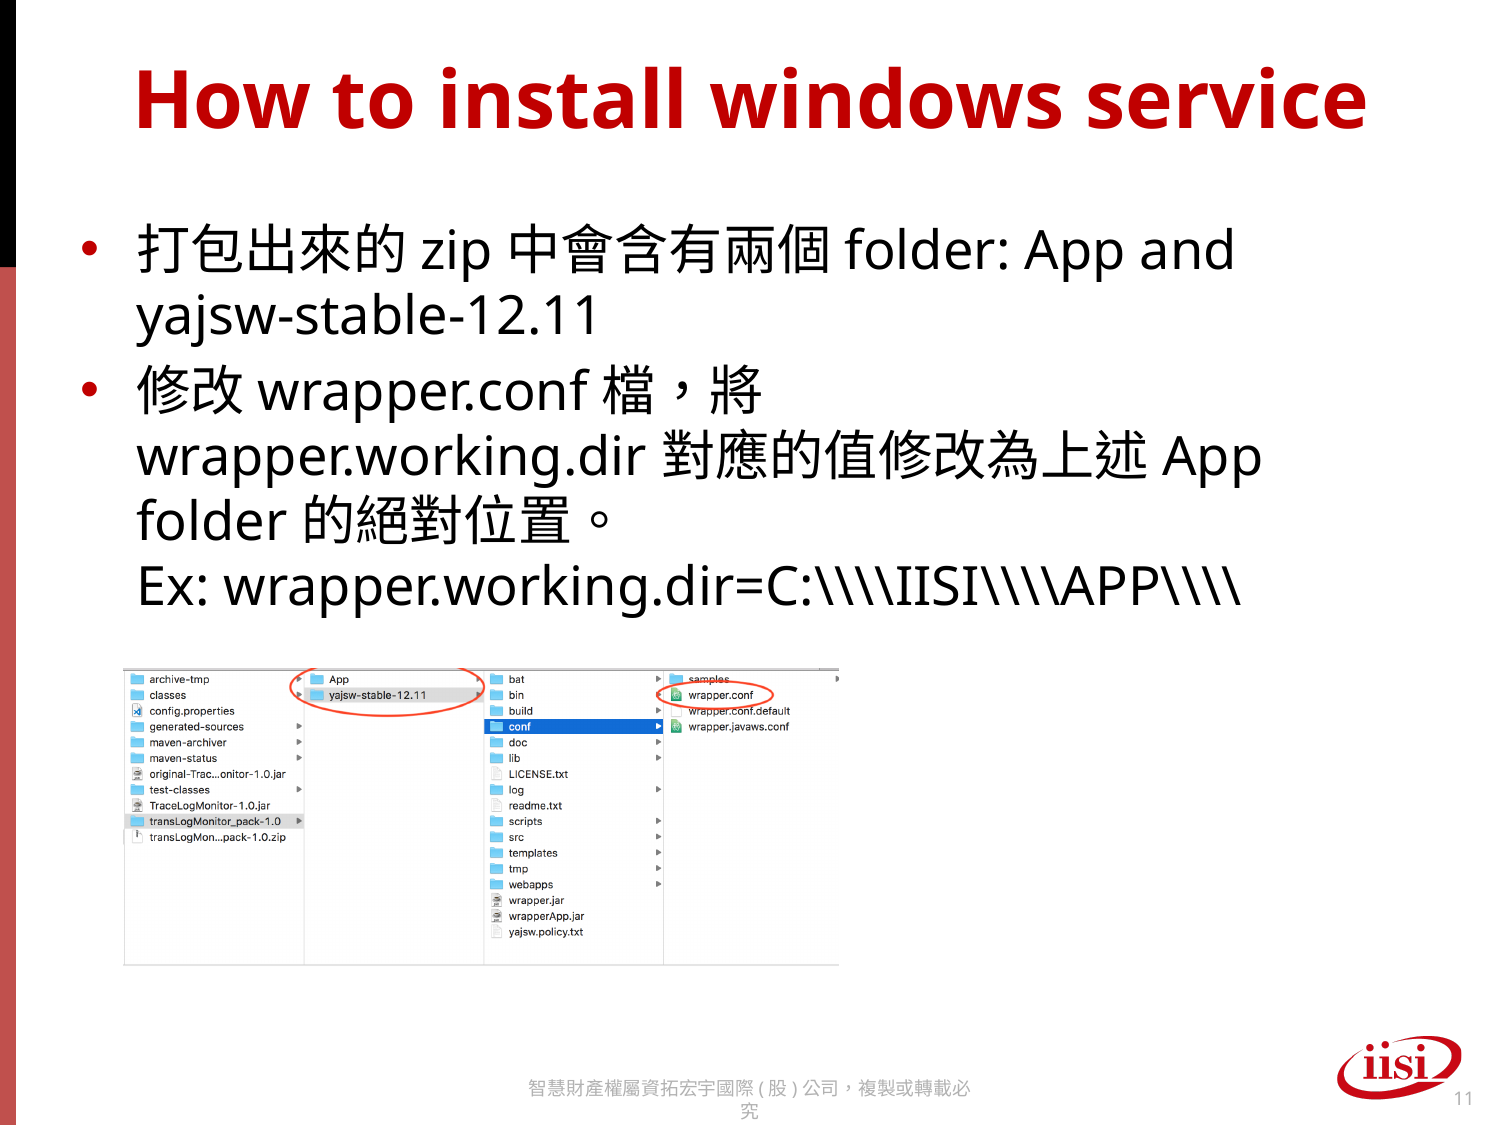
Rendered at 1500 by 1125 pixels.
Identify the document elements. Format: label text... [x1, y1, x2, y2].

list 打包出來的zip中會含有兩個folder: App and yajsw-stable-12.11 修改wrapper.conf檔，將 wrapper.working.dir對應的值修改為上述App folder的絕對位置。 Ex: wrapper.working.dir=C:\\\\IISI\\\\APP\\\\ [64, 208, 1415, 1005]
picture [123, 668, 839, 968]
title How to install windows service [76, 2, 1427, 190]
slide_number 11 [1139, 1069, 1490, 1125]
picture [1335, 1035, 1462, 1069]
footer 智慧財產權屬資拓宏宇國際(股)公司，複製或轉載必究 [512, 1069, 988, 1125]
